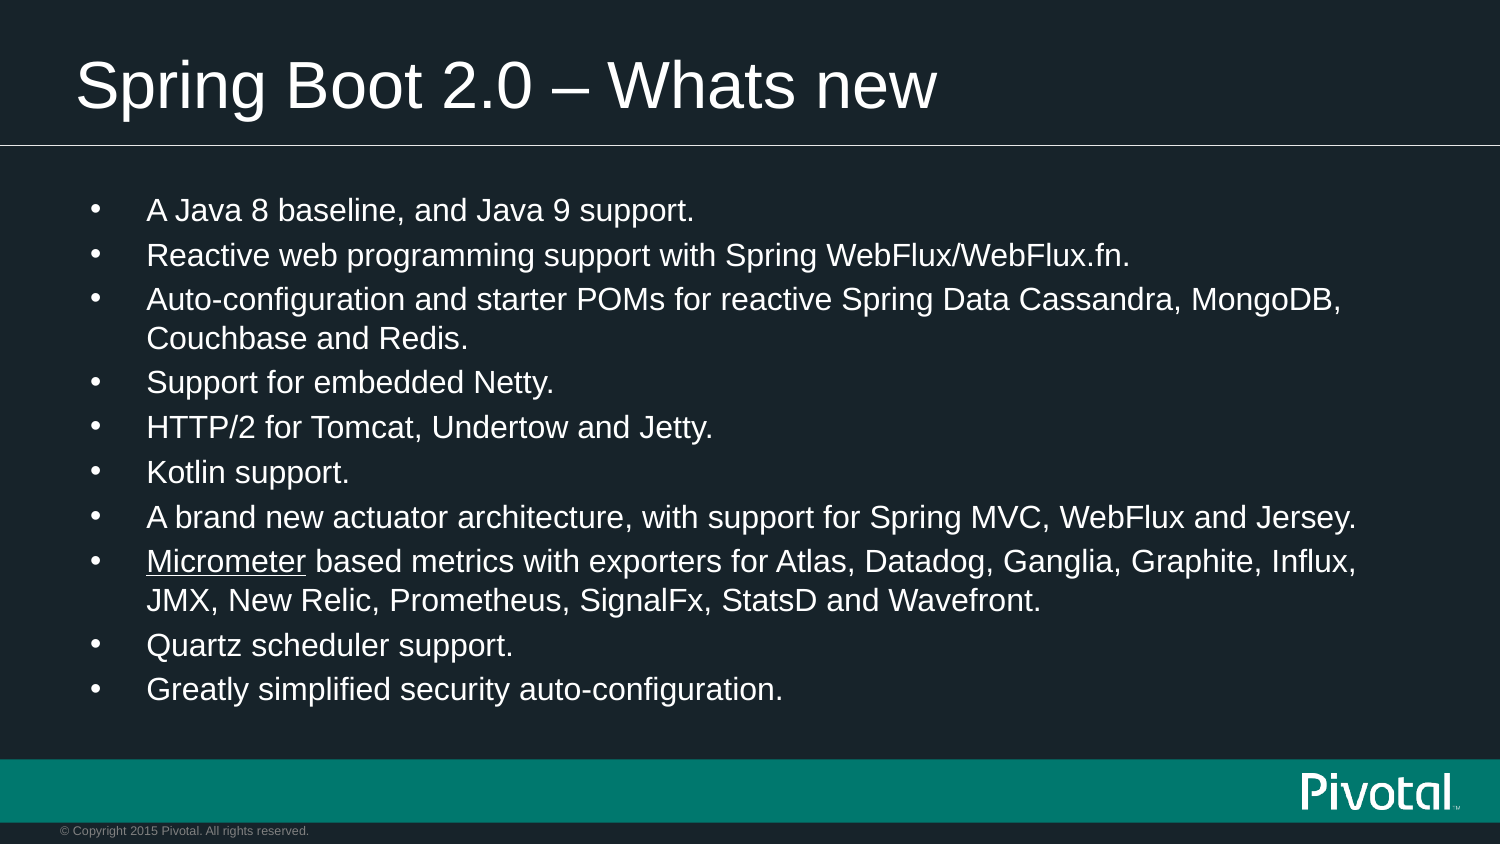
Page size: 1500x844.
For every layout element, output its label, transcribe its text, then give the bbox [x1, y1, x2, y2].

title Spring Boot 2.0 – Whats new [75, 52, 1425, 113]
picture [1302, 773, 1460, 810]
list A Java 8 baseline, and Java 9 support. Reactive web programming support with Spring WebFlux/WebFlux.fn. Auto-configuration and starter POMs for reactive Spring Data Cassandra, MongoDB, Couchbase and Redis. Support for embedded Netty. HTTP/2 for Tomcat, Undertow and Jetty. Kotlin support. A brand new actuator architecture, with support for Spring MVC, WebFlux and Jersey. Micrometer based metrics with exporters for Atlas, Datadog, Ganglia, Graphite, Influx, JMX, New Relic, Prometheus, SignalFx, StatsD and Wavefront. Quartz scheduler support. Greatly simplified security auto-configuration. [75, 181, 1425, 722]
